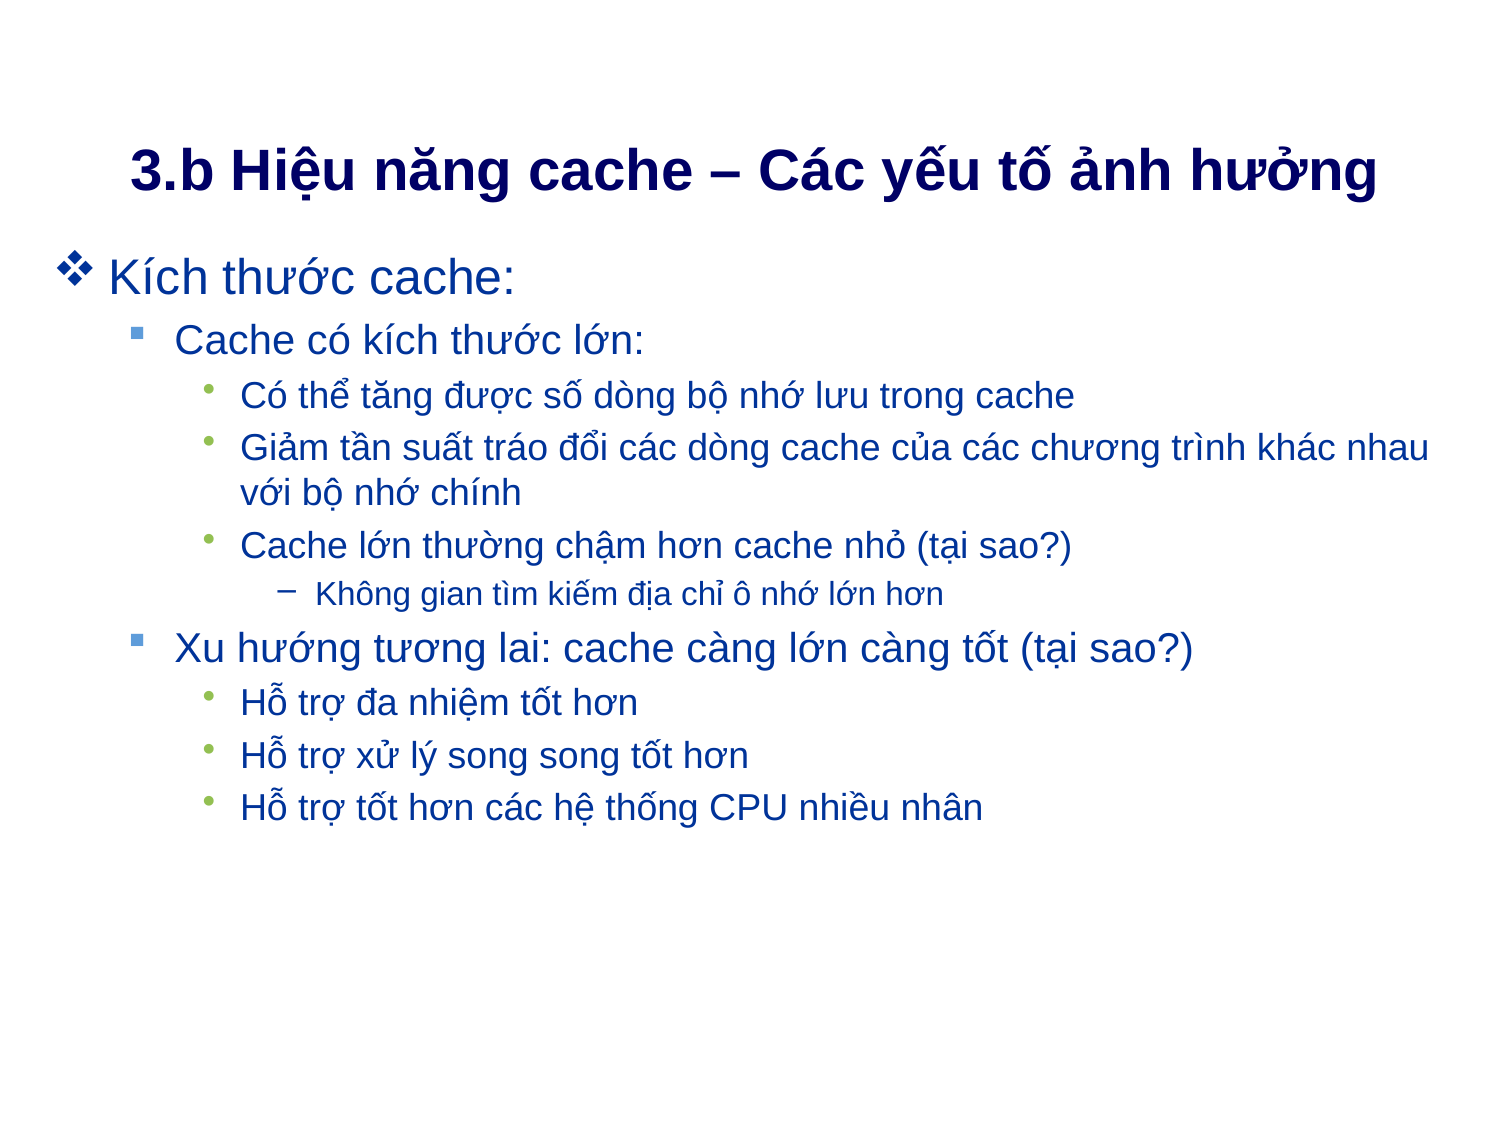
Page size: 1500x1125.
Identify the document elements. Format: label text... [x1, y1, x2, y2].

title 3.b Hiệu năng cache – Các yếu tố ảnh hưởng [37, 125, 1474, 211]
list Kích thước cache: Cache có kích thước lớn: Có thể tăng được số dòng bộ nhớ lưu trong cache Giảm tần suất tráo đổi các dòng cache của các chương trình khác nhau với bộ nhớ chính Cache lớn thường chậm hơn cache nhỏ (tại sao?) Không gian tìm kiếm địa chỉ ô nhớ lớn hơn Xu hướng tương lai: cache càng lớn càng tốt (tại sao?) Hỗ trợ đa nhiệm tốt hơn Hỗ trợ xử lý song song tốt hơn Hỗ trợ tốt hơn các hệ thống CPU nhiều nhân [37, 237, 1474, 1005]
